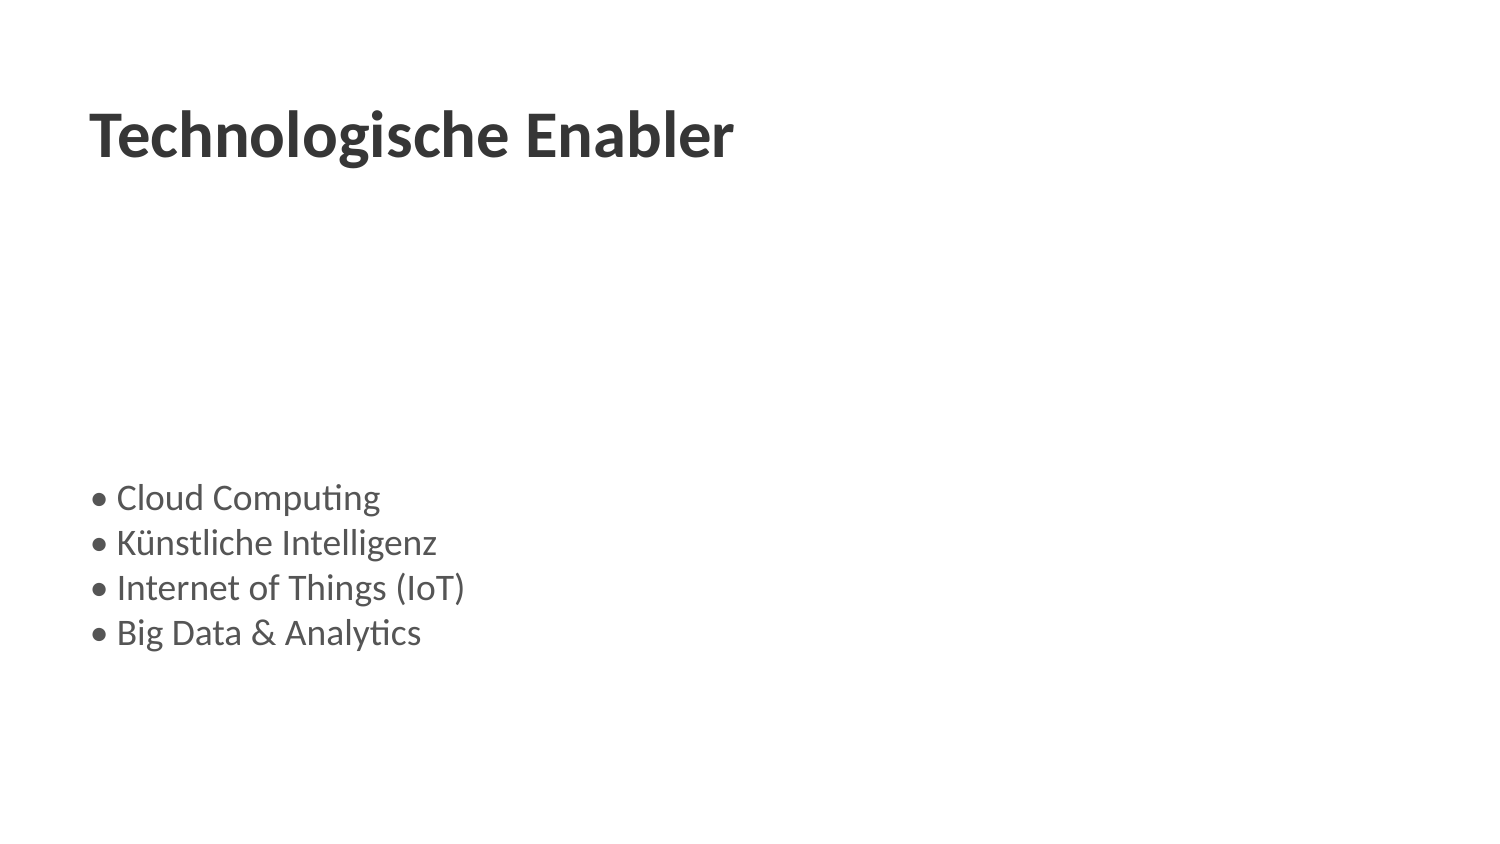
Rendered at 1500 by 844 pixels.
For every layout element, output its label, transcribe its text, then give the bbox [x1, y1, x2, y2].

text_box • Cloud Computing • Künstliche Intelligenz • Internet of Things (IoT) • Big Data & Analytics [74, 224, 1425, 844]
text_box Technologische Enabler [74, 75, 1425, 188]
